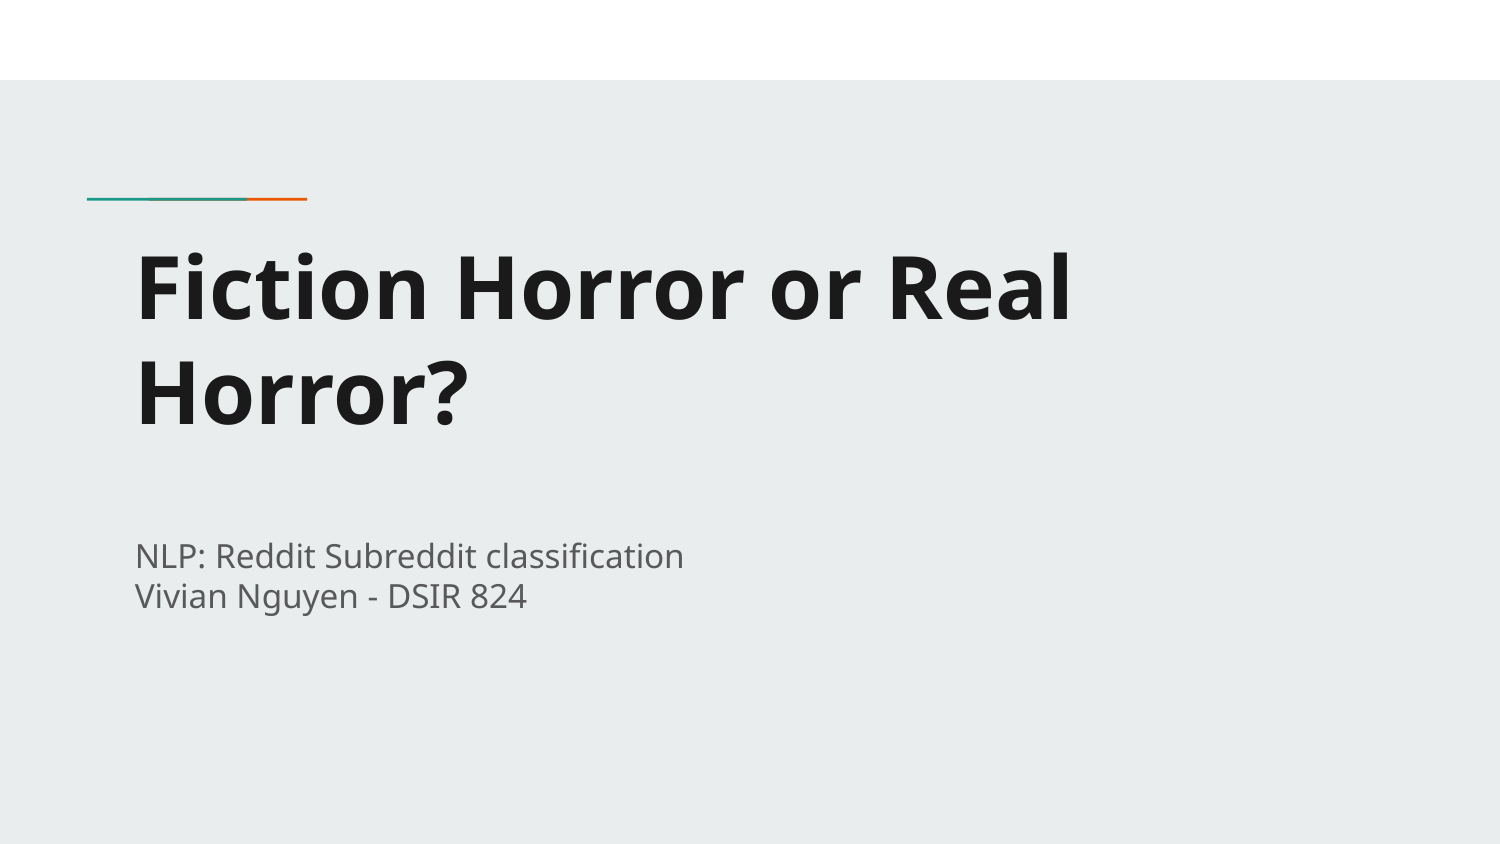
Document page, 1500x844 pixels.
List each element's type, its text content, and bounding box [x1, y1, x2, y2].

title Fiction Horror or Real Horror? [119, 216, 1381, 490]
subtitle NLP: Reddit Subreddit classification Vivian Nguyen - DSIR 824 [119, 520, 1381, 610]
